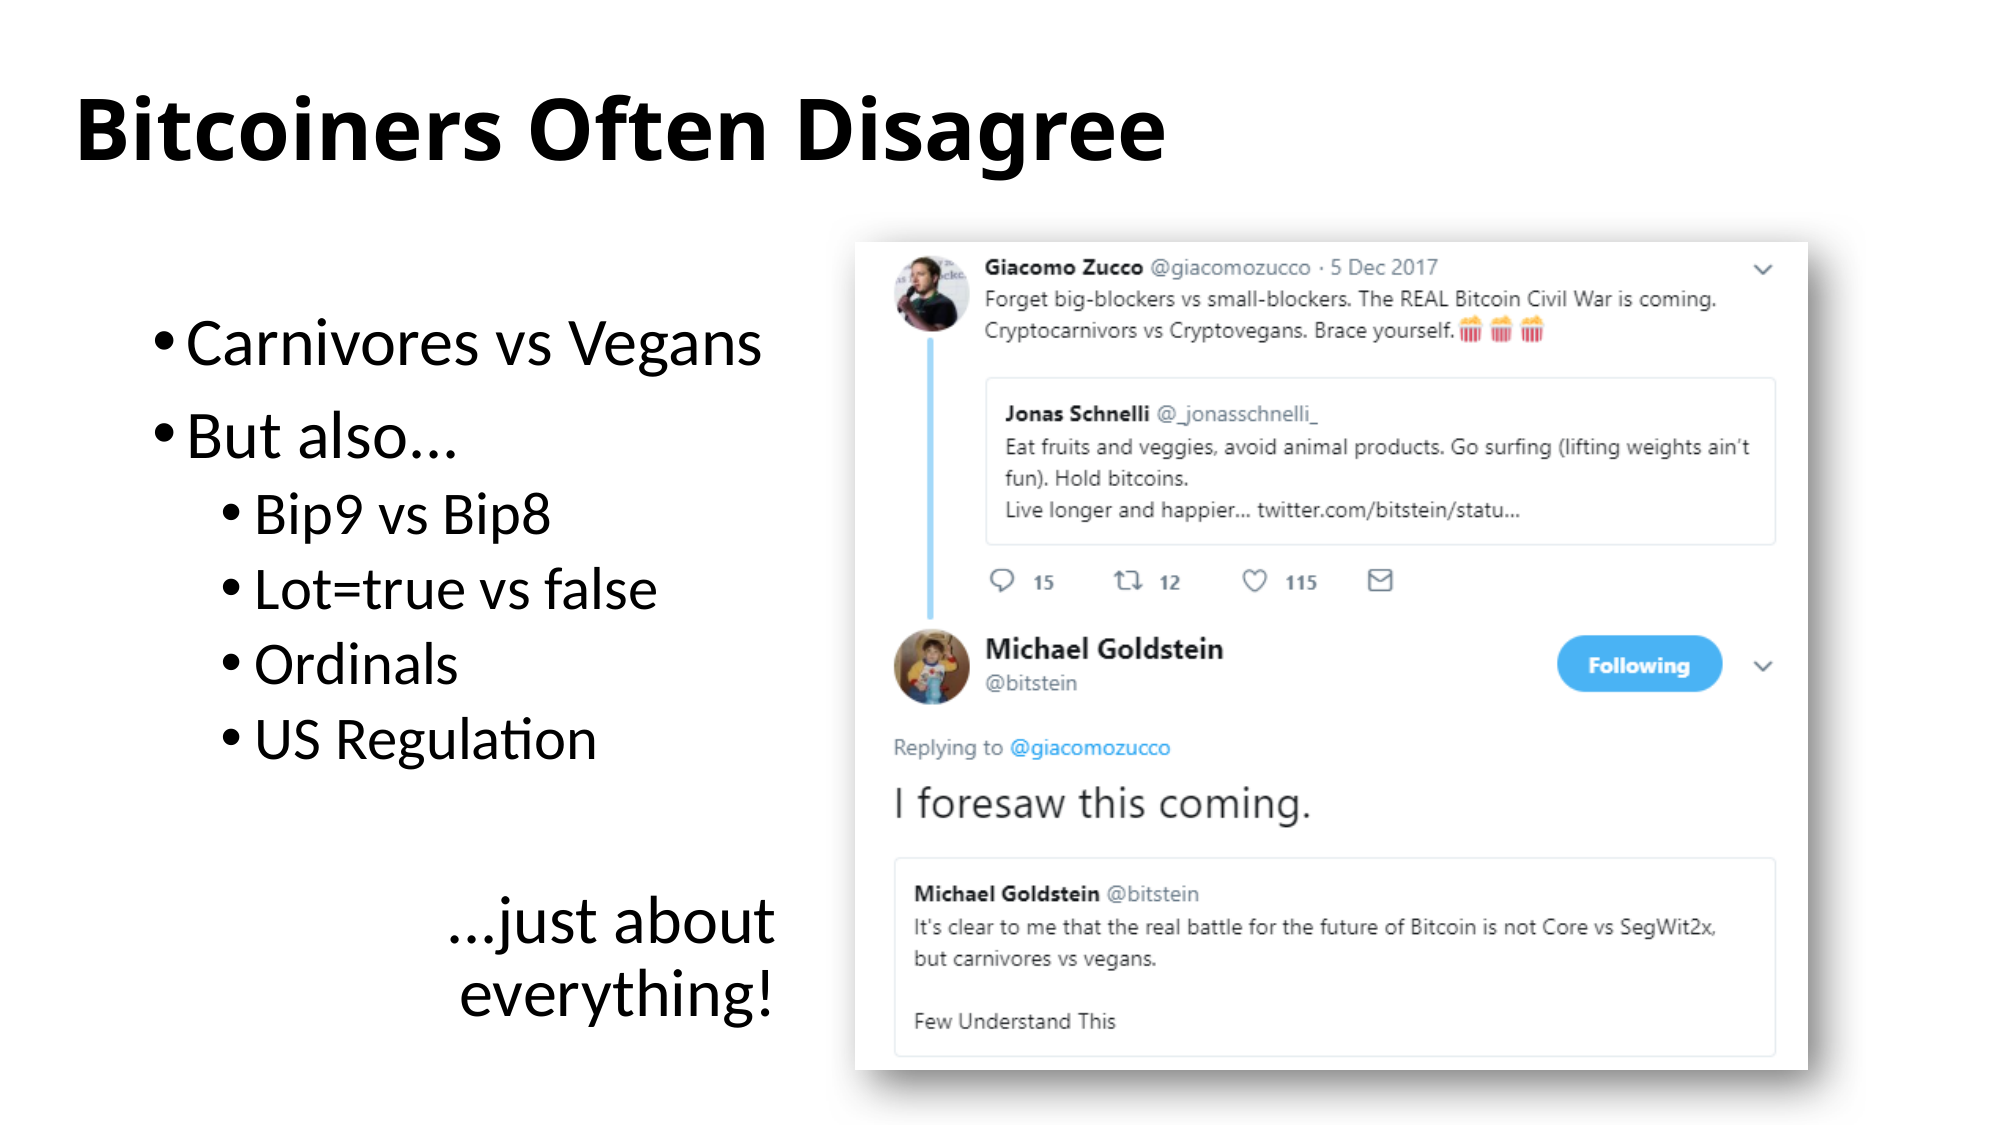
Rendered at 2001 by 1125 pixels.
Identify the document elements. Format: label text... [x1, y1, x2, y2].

title Bitcoiners Often Disagree [58, 54, 1200, 211]
picture [855, 242, 1808, 1070]
list Carnivores vs Vegans But also... Bip9 vs Bip8 Lot=true vs false Ordinals US Regulation ...just about everything! [137, 299, 793, 1098]
